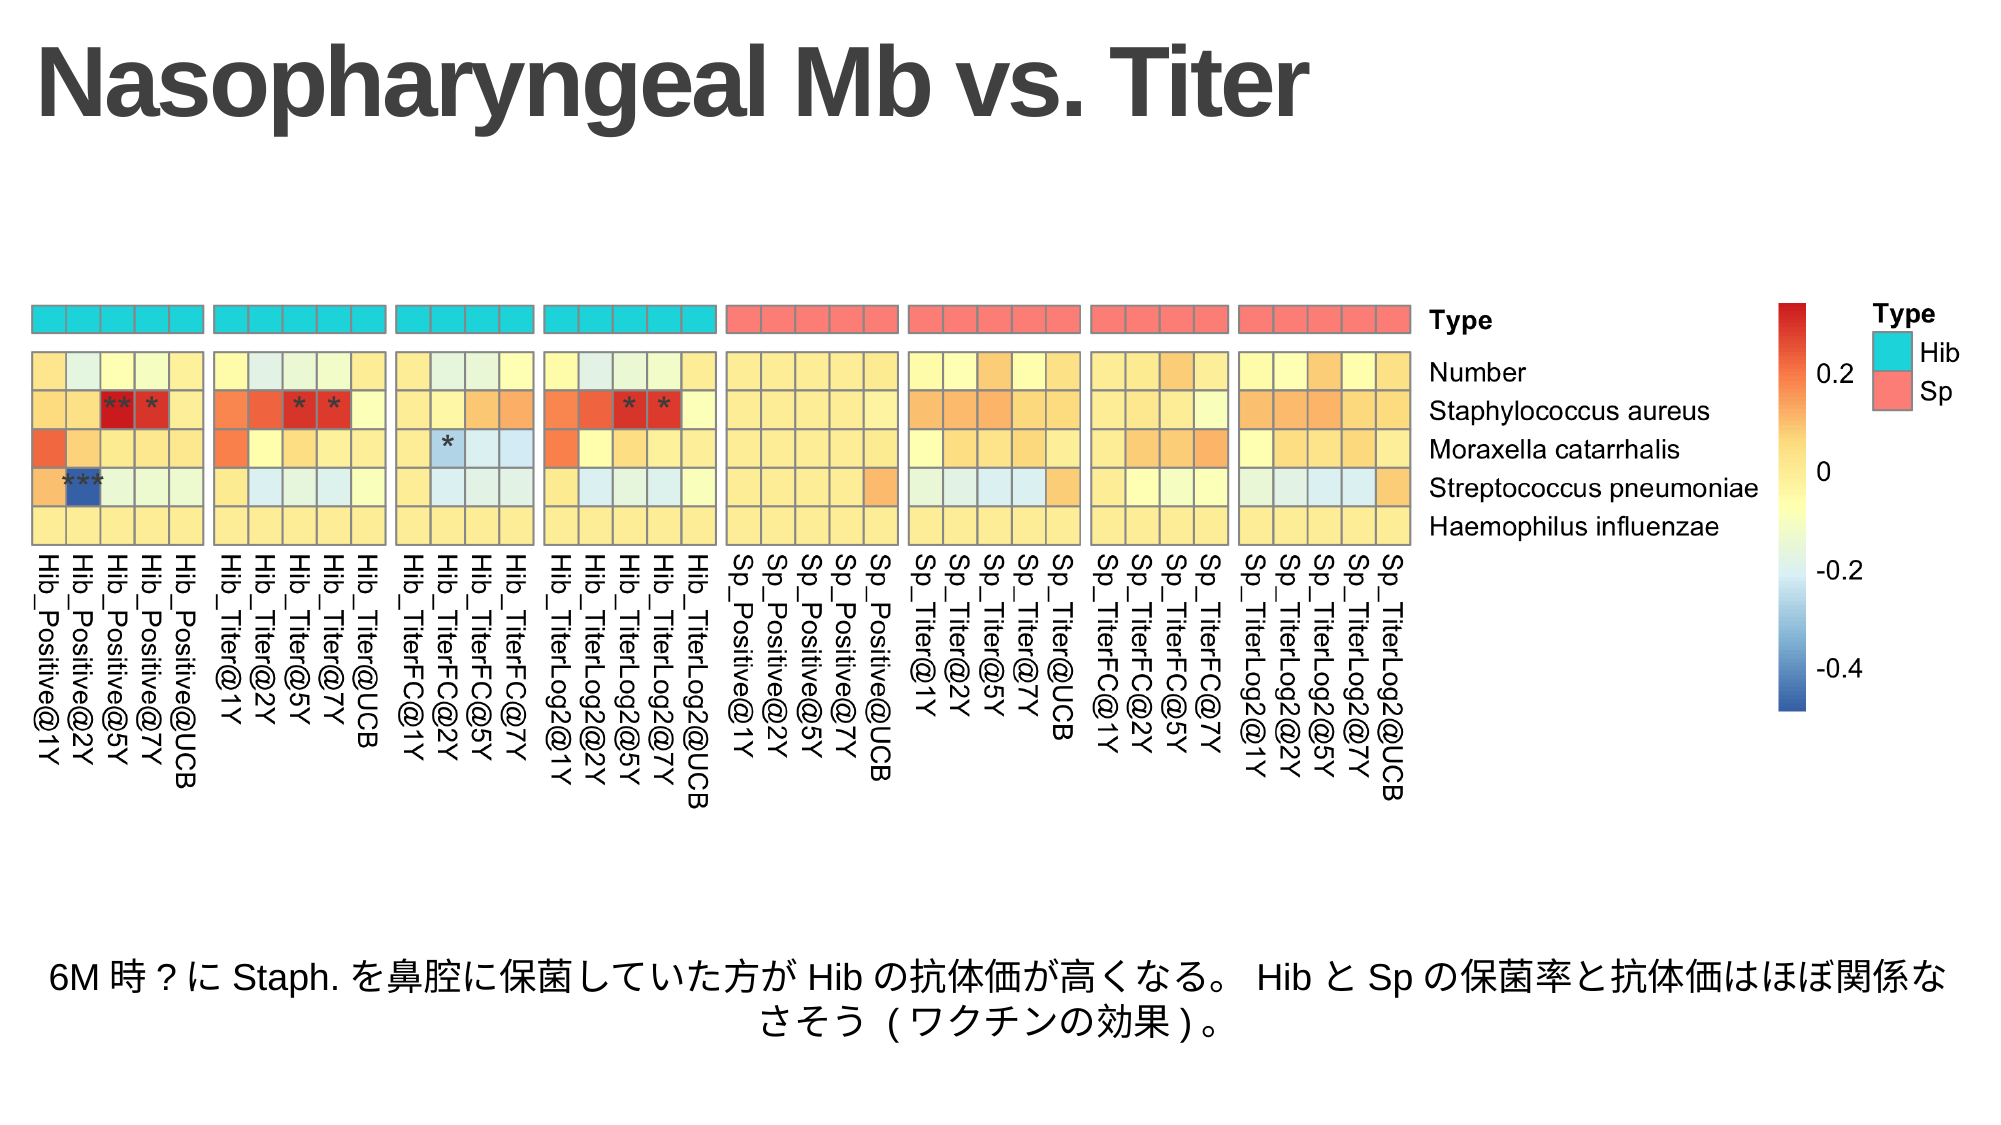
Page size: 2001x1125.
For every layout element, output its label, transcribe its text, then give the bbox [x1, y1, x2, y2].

title Nasopharyngeal Mb vs. Titer [20, 15, 1980, 153]
text_box 6M時?にStaph.を鼻腔に保菌していた方がHibの抗体価が高くなる。HibとSpの保菌率と抗体価はほぼ関係なさそう (ワクチンの効果)。 [18, 945, 1978, 1030]
picture [18, 289, 1978, 828]
